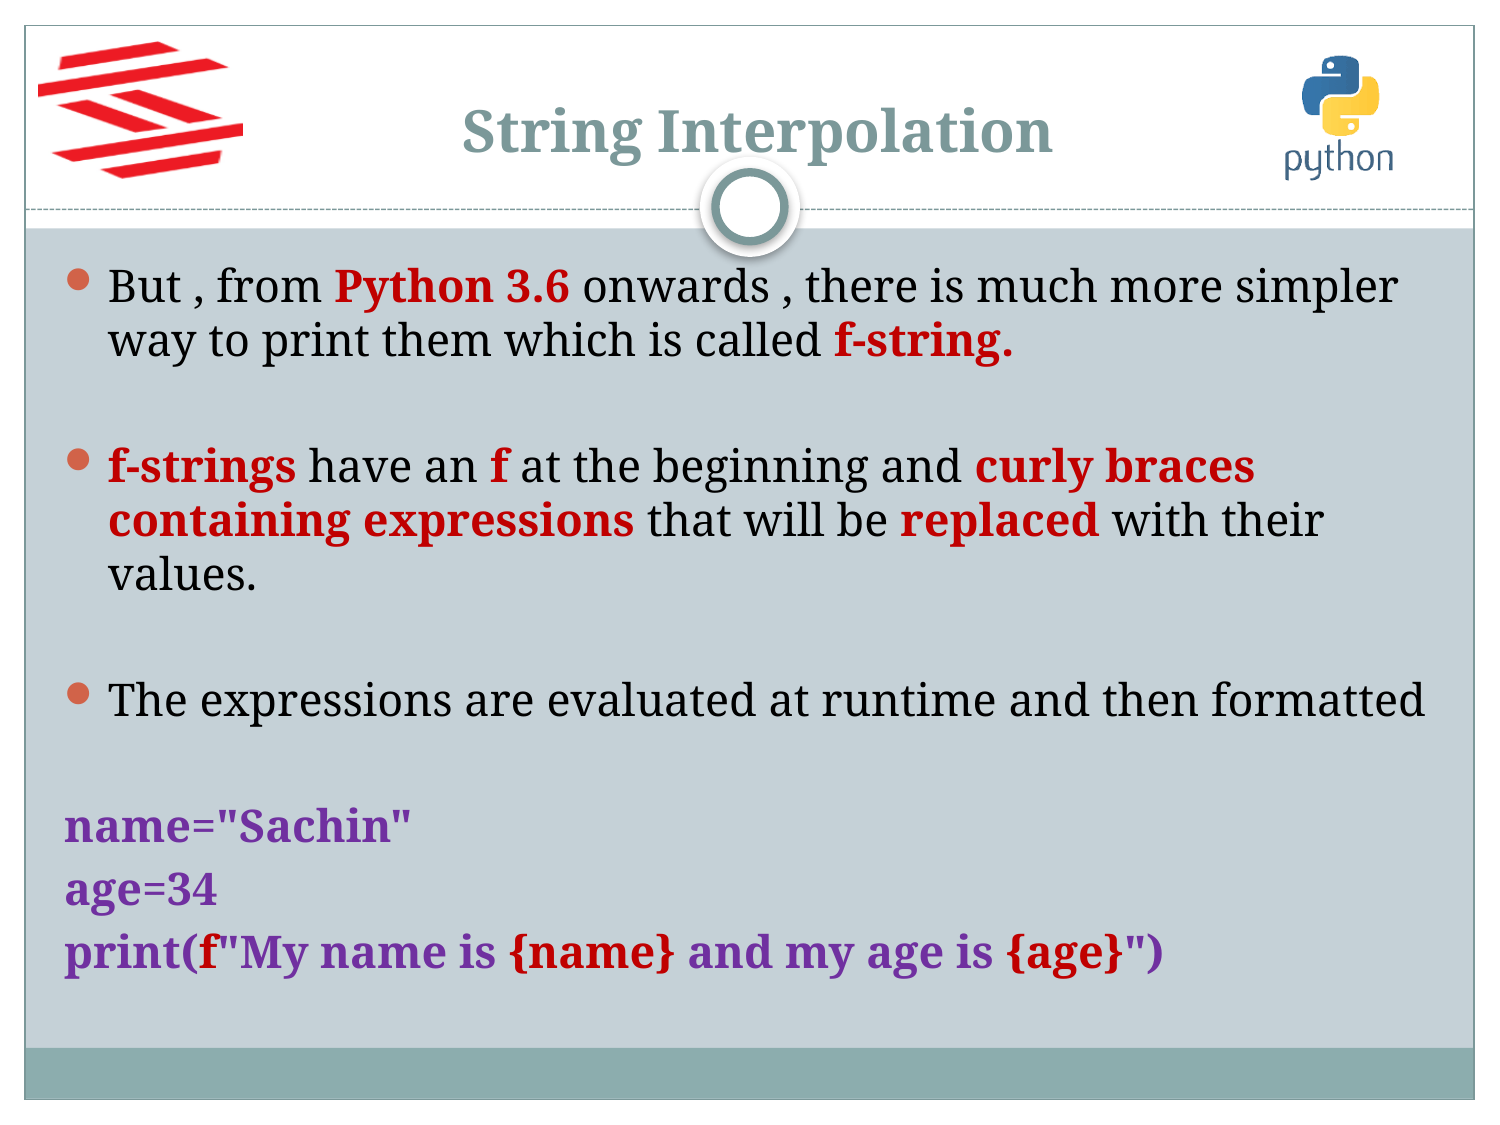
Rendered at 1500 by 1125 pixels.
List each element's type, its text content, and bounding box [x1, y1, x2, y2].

list But , from Python 3.6 onwards , there is much more simpler way to print them which is called f-string. f-strings have an f at the beginning and curly braces containing expressions that will be replaced with their values. The expressions are evaluated at runtime and then formatted name="Sachin" age=34 print(f"My name is {name} and my age is {age}") [49, 250, 1445, 1047]
picture [1206, 53, 1471, 186]
title String Interpolation [248, 46, 1459, 172]
picture [37, 40, 243, 185]
